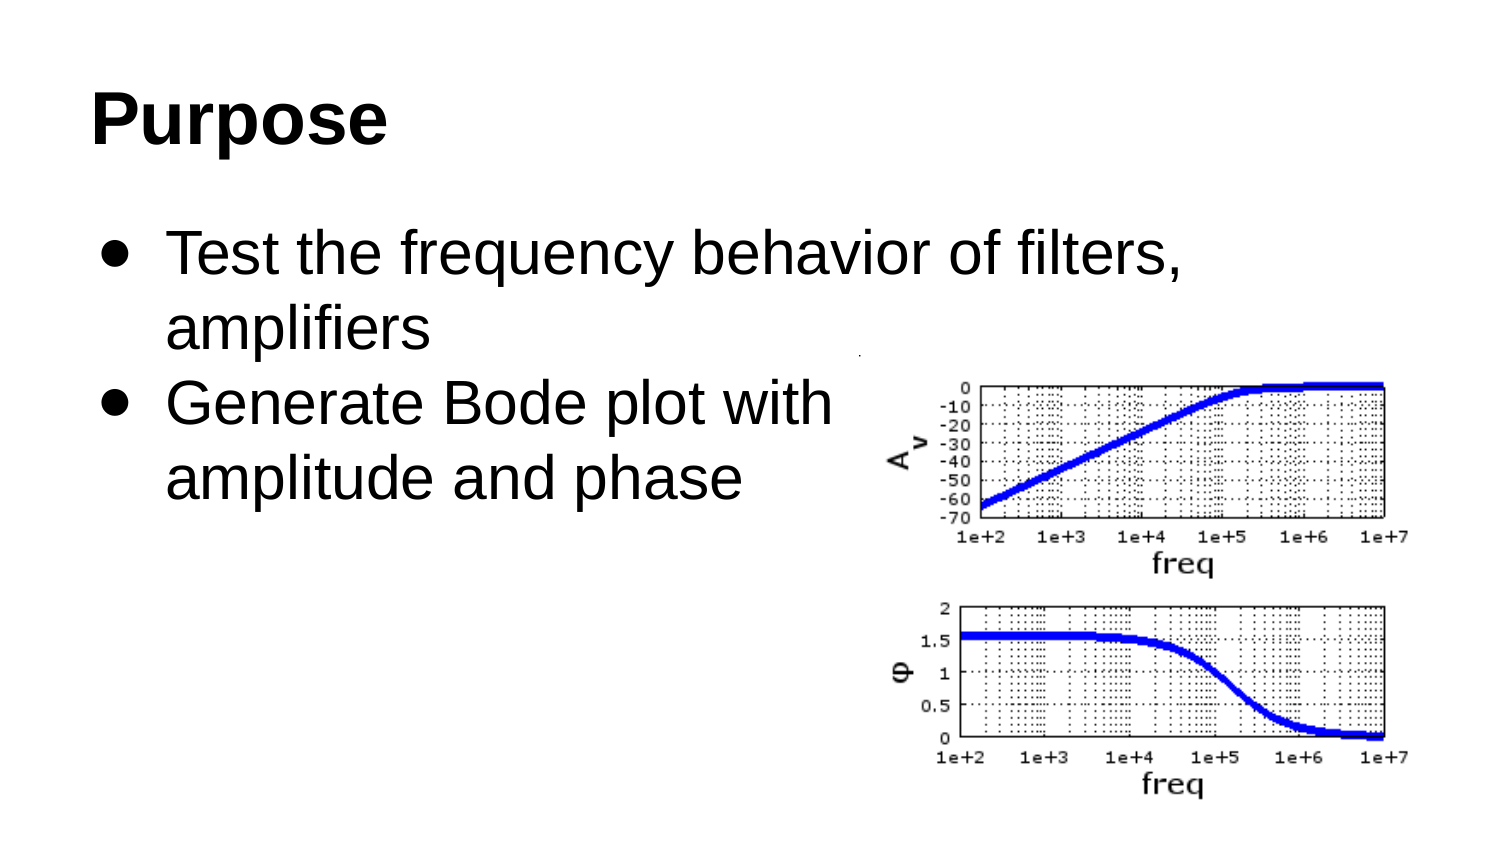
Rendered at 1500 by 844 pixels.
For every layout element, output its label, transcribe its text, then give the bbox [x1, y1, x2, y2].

picture [859, 355, 1426, 809]
title Purpose [75, 33, 1425, 175]
list Test the frequency behavior of filters, amplifiers Generate Bode plot with amplitude and phase [75, 196, 1425, 808]
